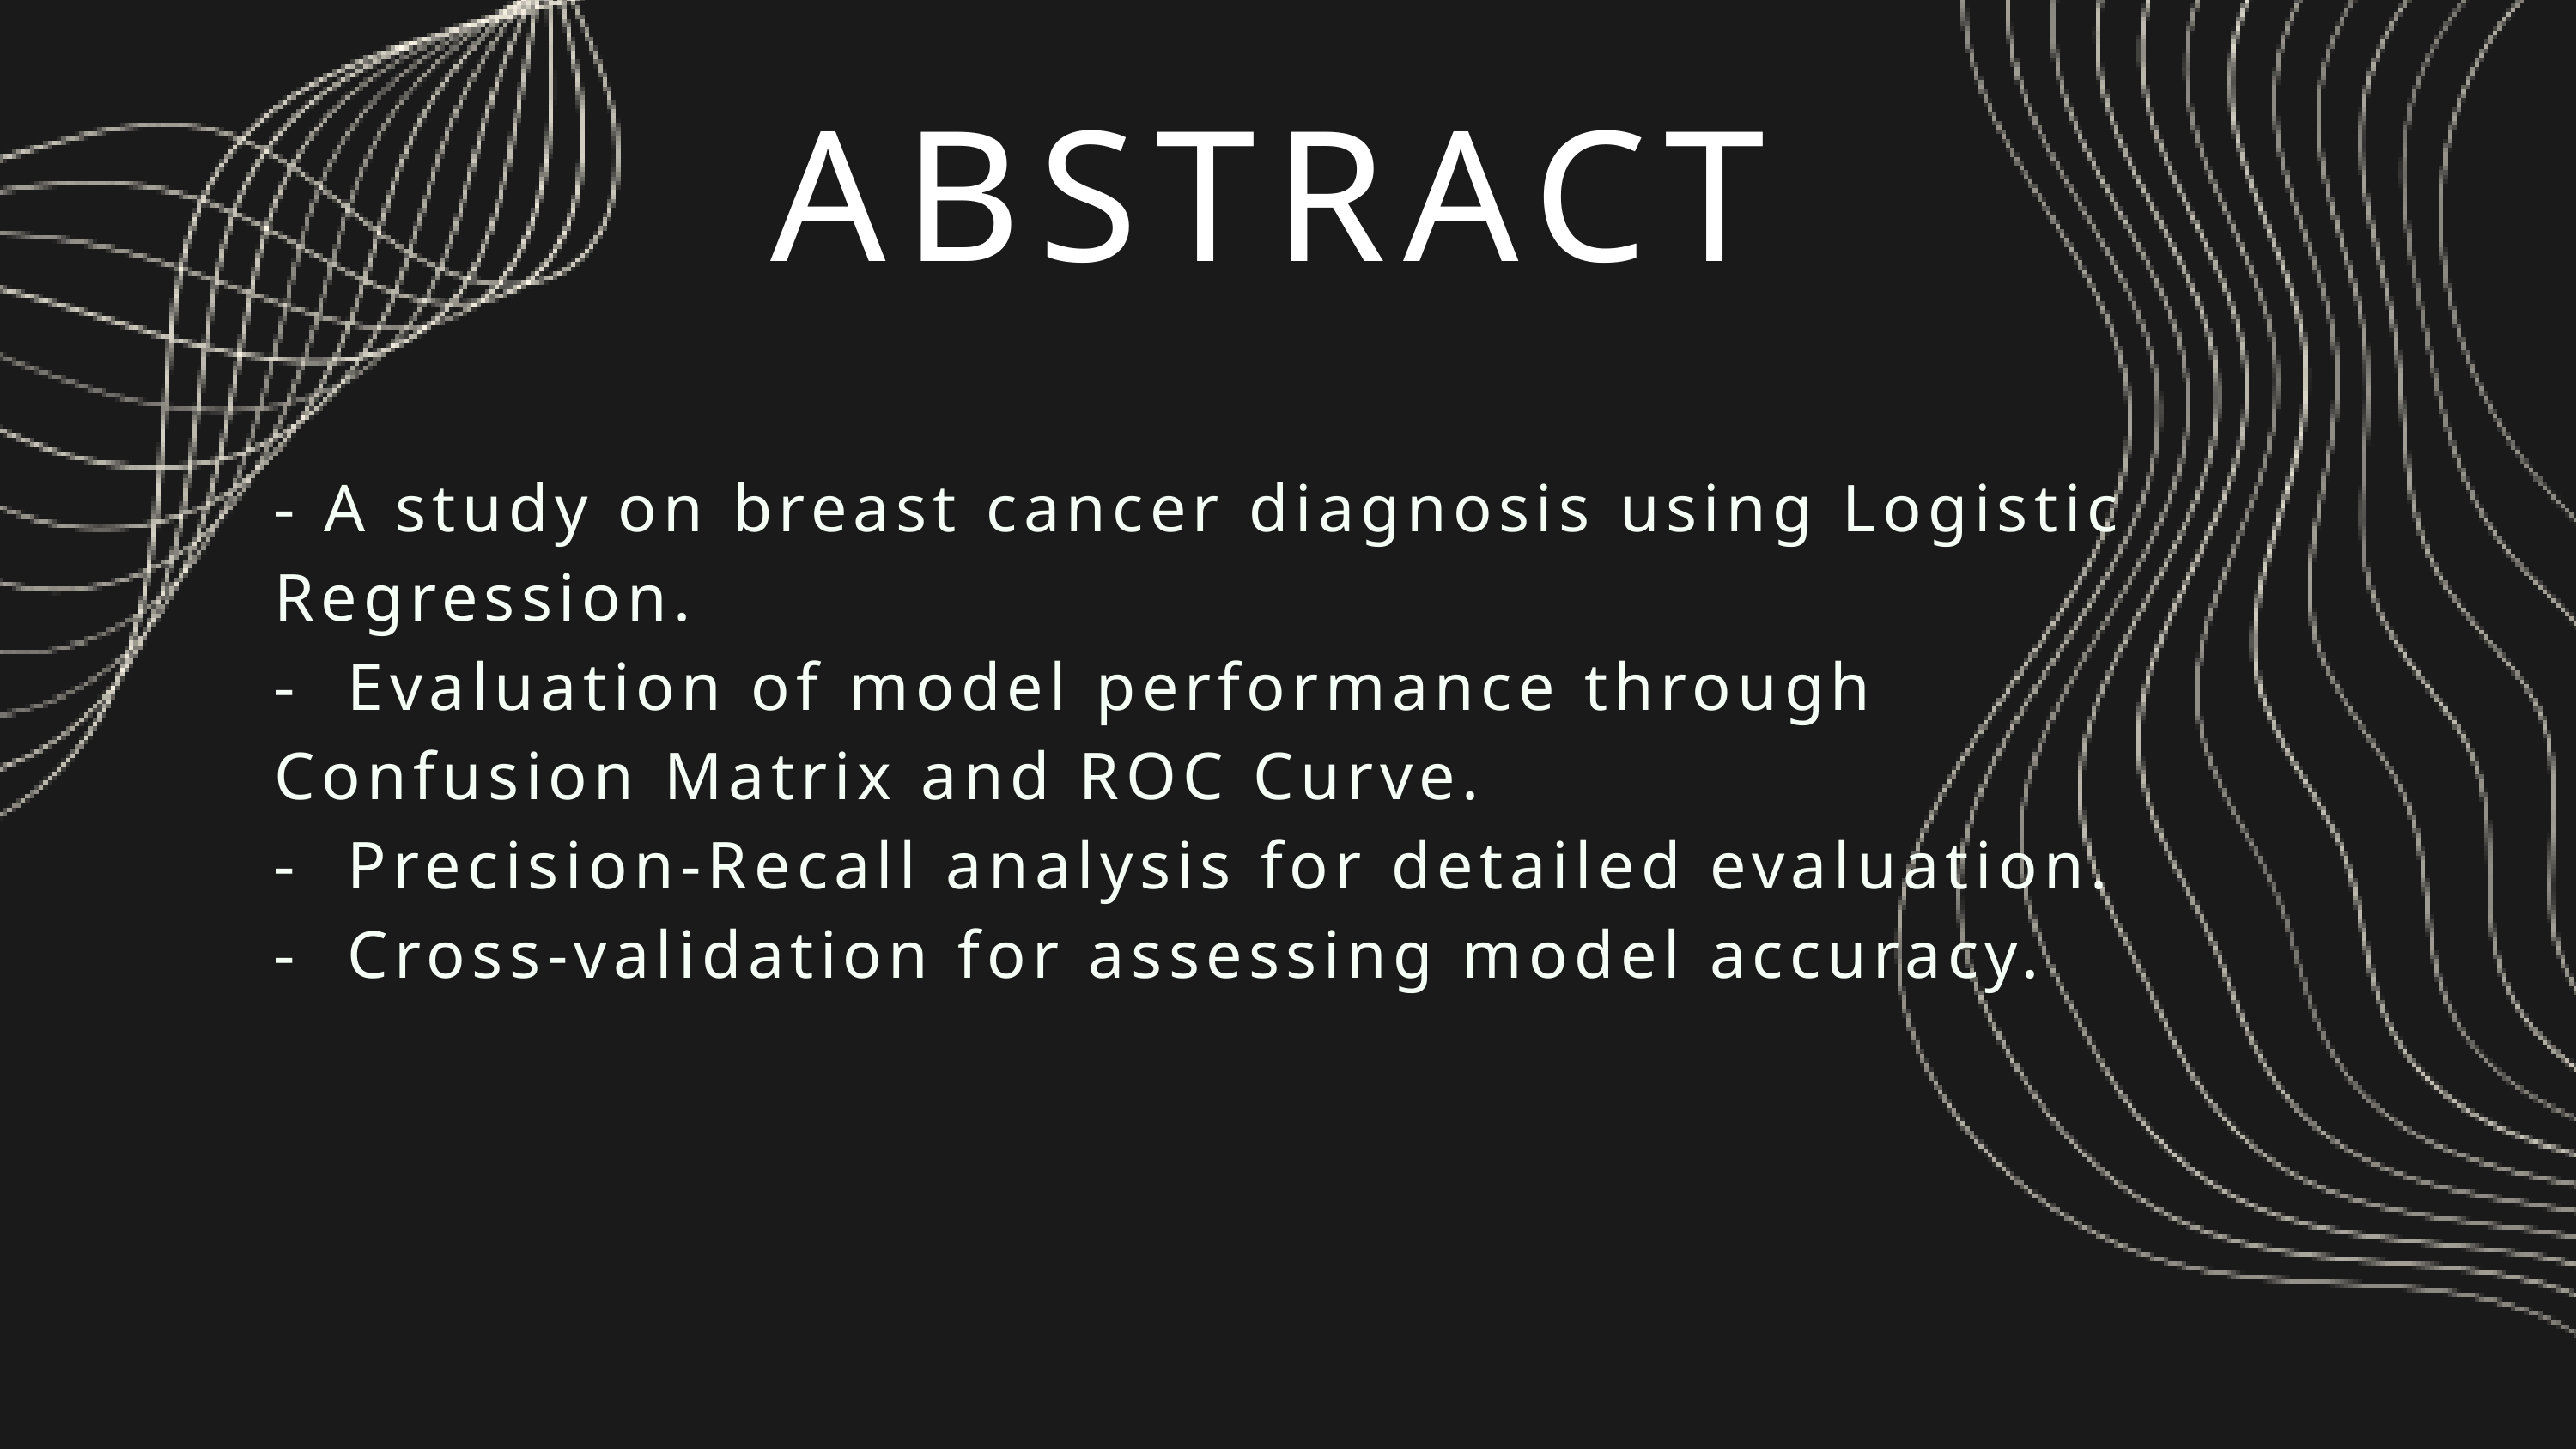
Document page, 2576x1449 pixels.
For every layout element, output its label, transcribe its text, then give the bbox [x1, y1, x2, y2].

text_box [0, 0, 1081, 844]
text_box - A study on breast cancer diagnosis using Logistic Regression. - Evaluation of model performance through Confusion Matrix and ROC Curve. - Precision-Recall analysis for detailed evaluation. - Cross-validation for assessing model accuracy. [274, 366, 2201, 1170]
text_box [1893, 0, 2576, 1449]
text_box ABSTRACT [770, 48, 1893, 298]
